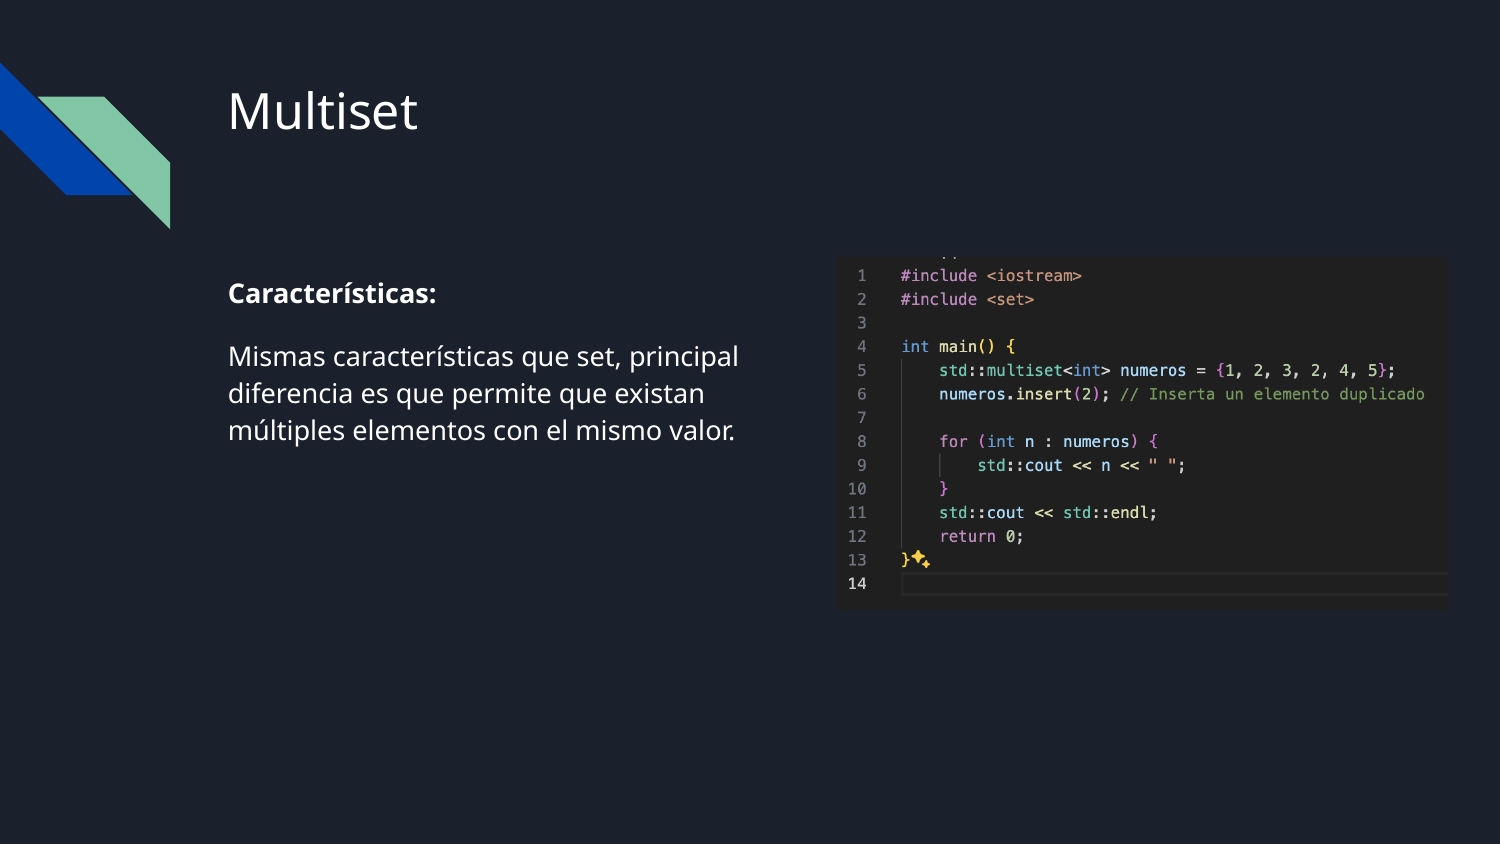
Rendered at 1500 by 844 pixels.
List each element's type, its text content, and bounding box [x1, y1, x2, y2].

picture [836, 256, 1448, 611]
list Características: Mismas características que set, principal diferencia es que permite que existan múltiples elementos con el mismo valor. [212, 257, 809, 735]
title Multiset [212, 64, 1368, 215]
